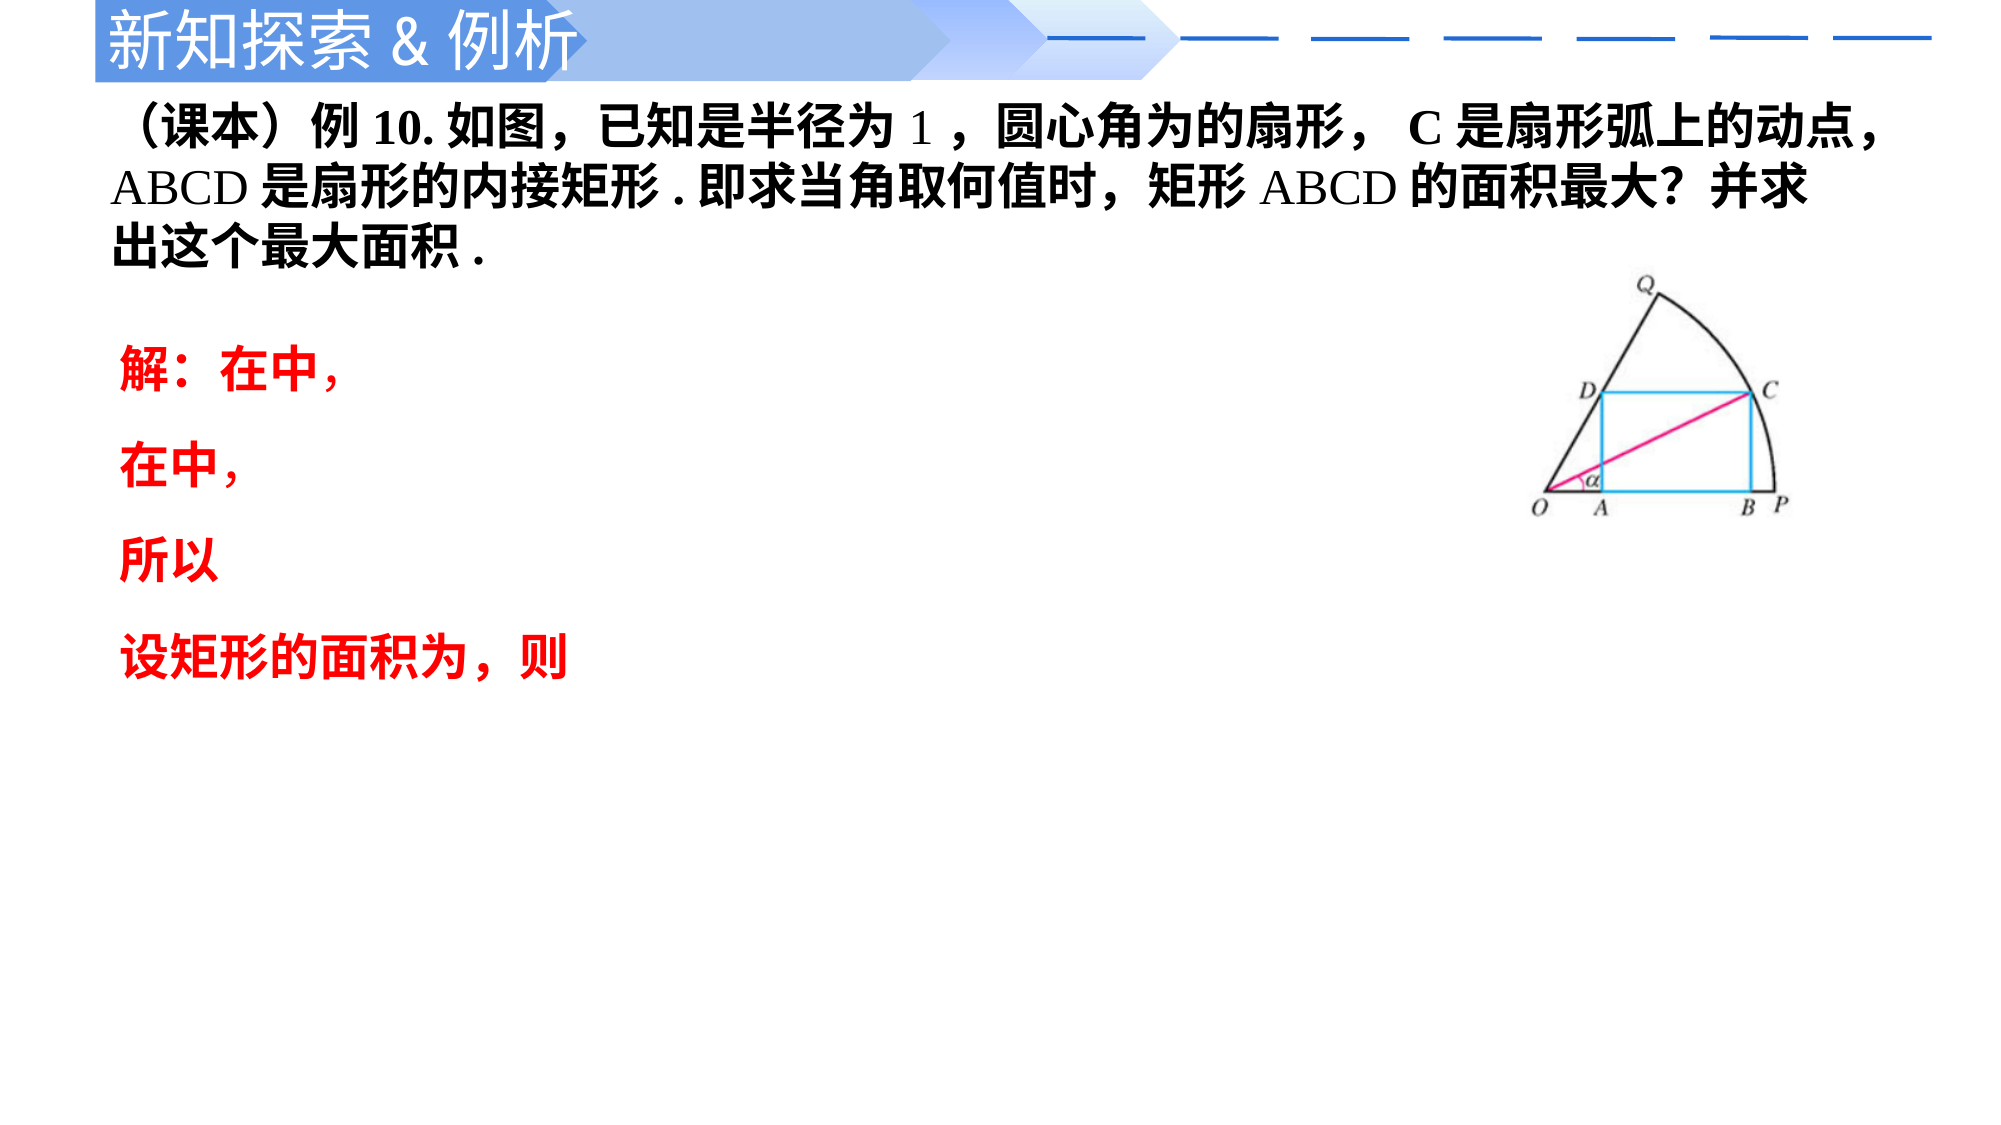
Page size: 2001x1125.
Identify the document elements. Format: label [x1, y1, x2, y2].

picture [1513, 251, 1853, 537]
text_box [92, 0, 1932, 88]
